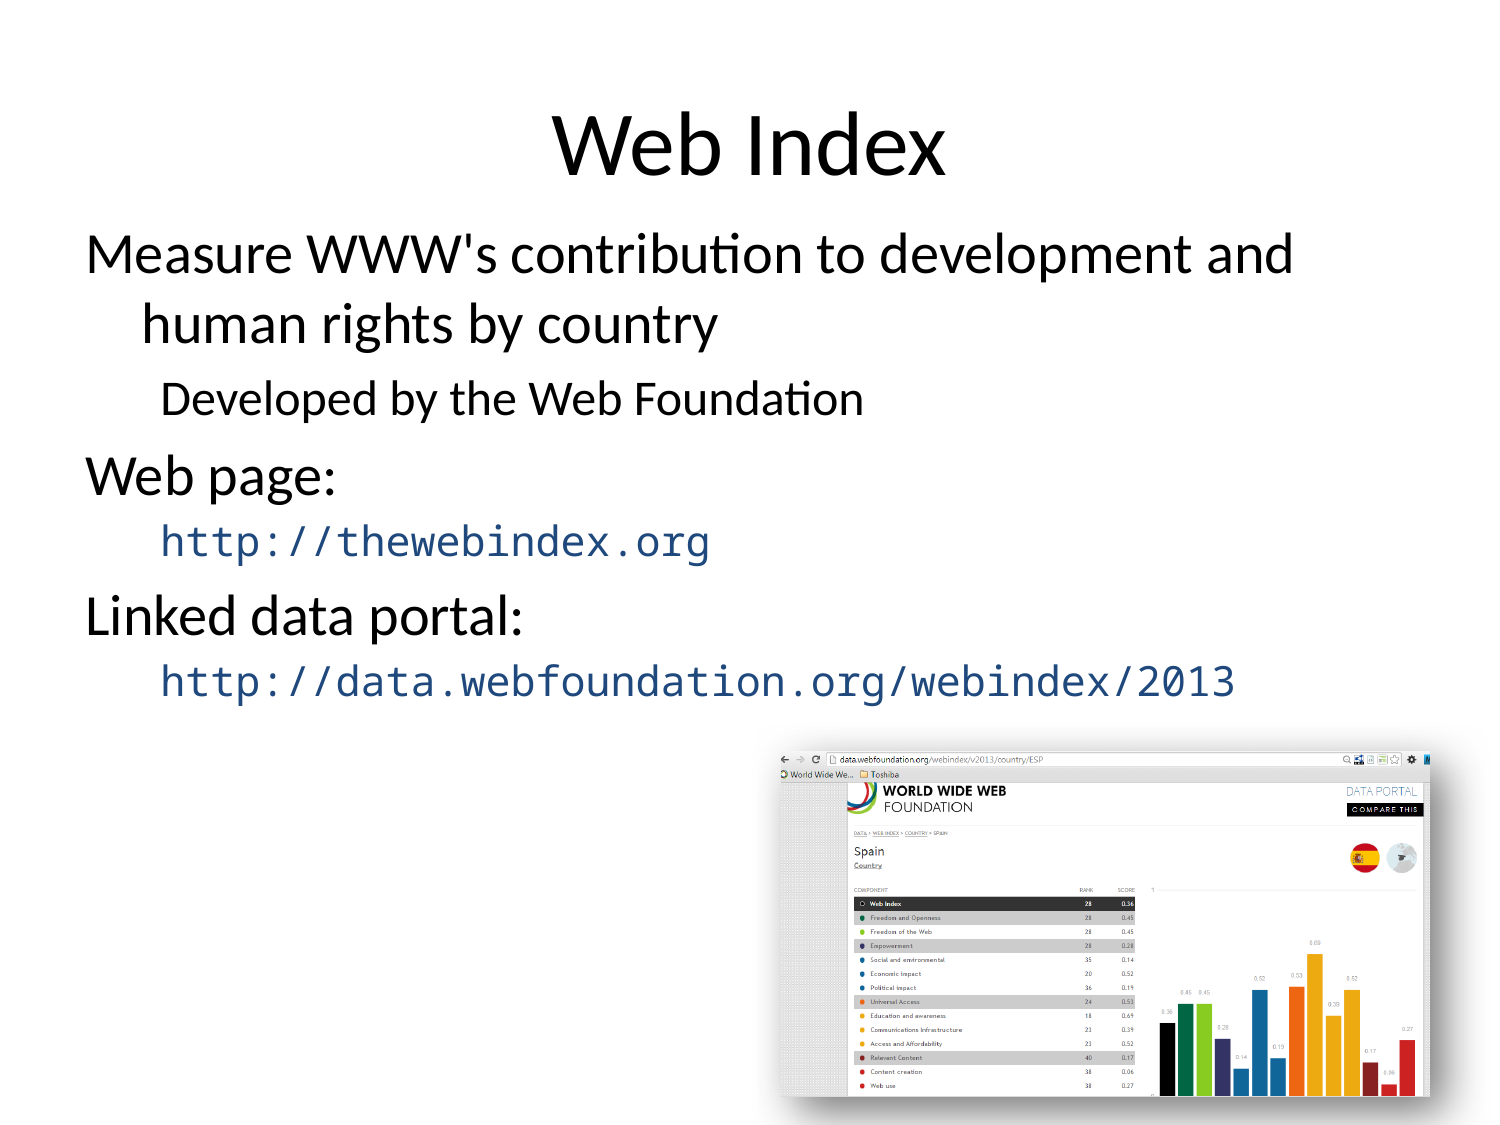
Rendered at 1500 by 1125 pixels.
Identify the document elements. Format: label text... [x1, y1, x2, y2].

title Web Index [75, 45, 1425, 233]
list Measure WWW's contribution to development and human rights by country Developed by the Web Foundation Web page: http://thewebindex.org Linked data portal: http://data.webfoundation.org/webindex/2013 [70, 208, 1421, 951]
picture [780, 751, 1430, 1098]
